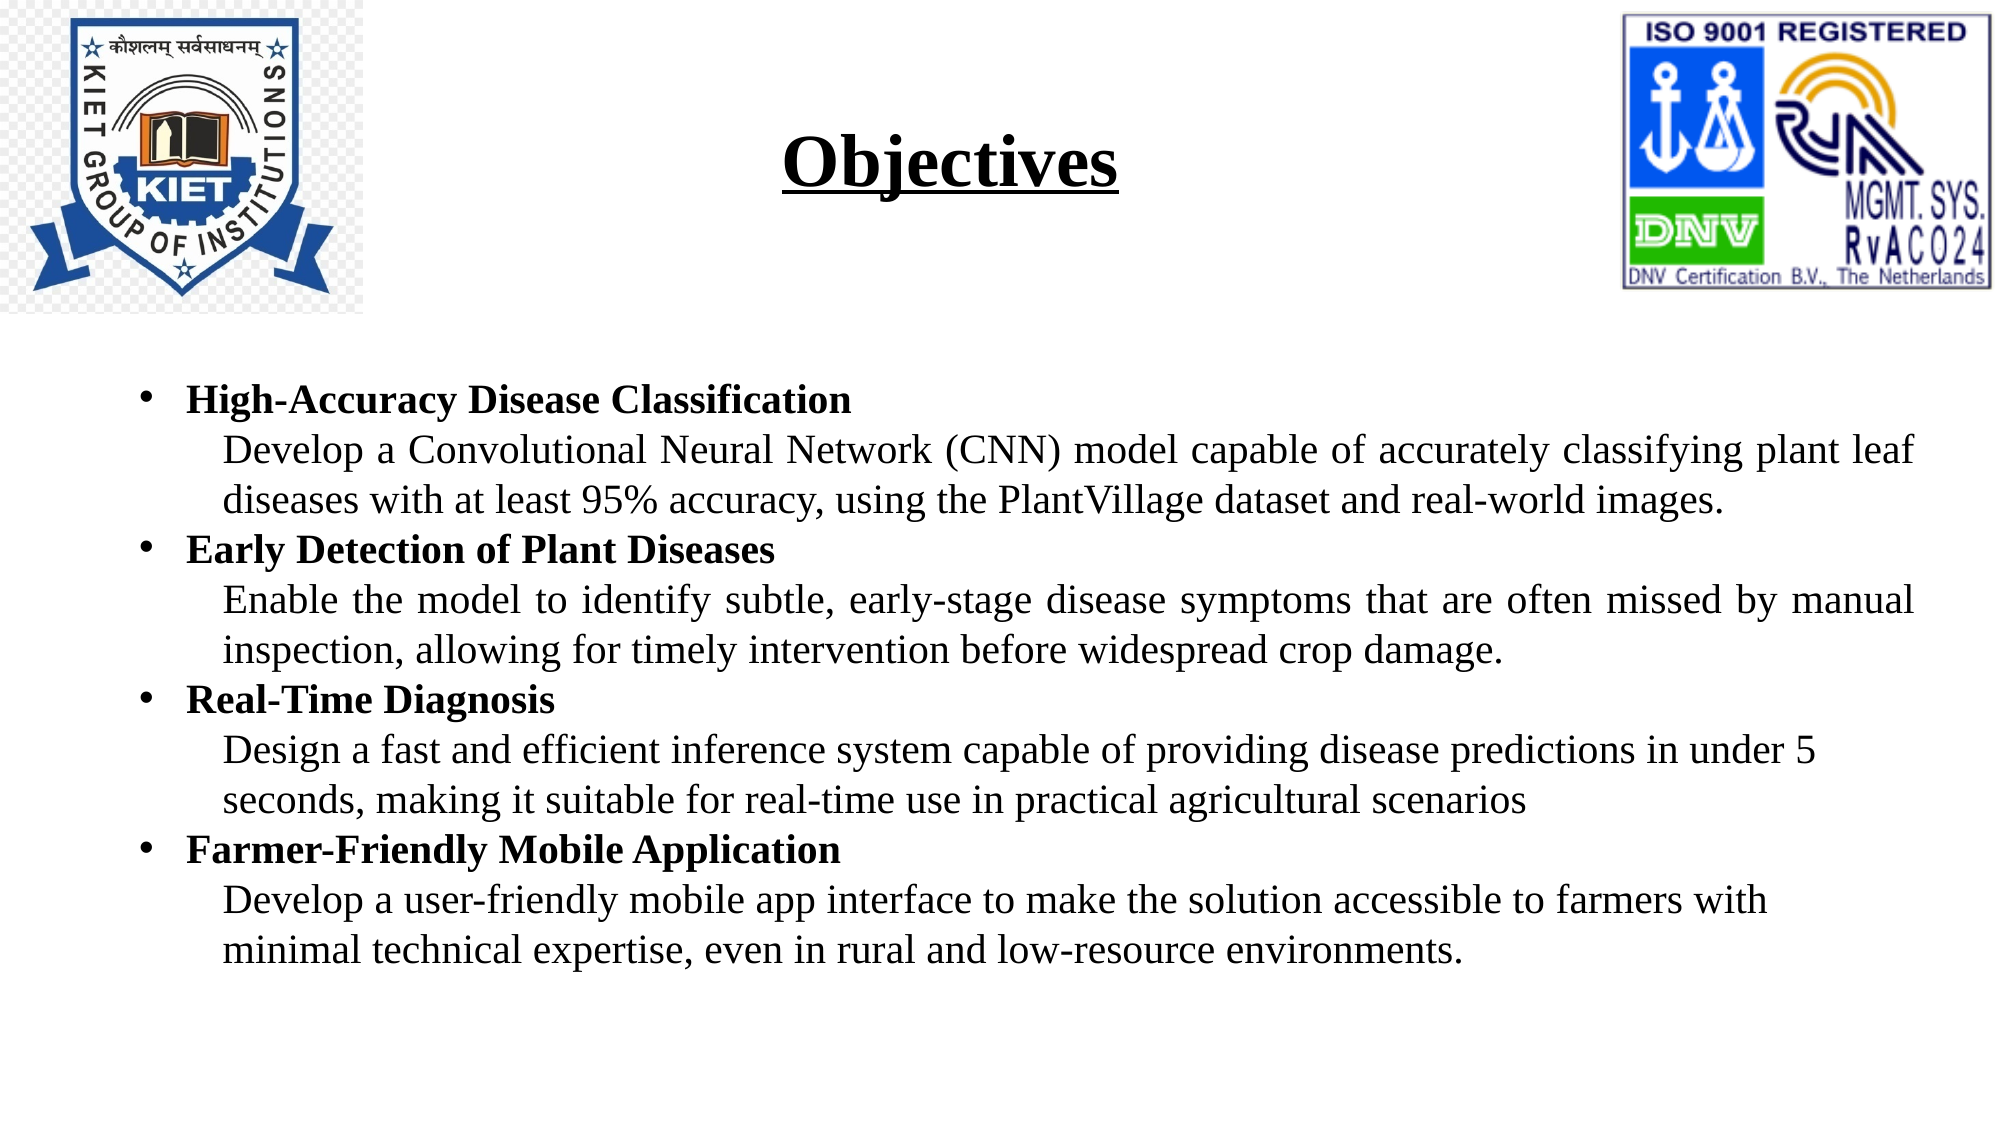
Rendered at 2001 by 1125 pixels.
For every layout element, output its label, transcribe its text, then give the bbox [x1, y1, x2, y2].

picture [0, 0, 363, 314]
picture [1617, 0, 2000, 313]
text_box Objectives [766, 103, 1617, 209]
text_box High-Accuracy Disease Classification Develop a Convolutional Neural Network (CNN) model capable of accurately classifying plant leaf diseases with at least 95% accuracy, using the PlantVillage dataset and real-world images. Early Detection of Plant Diseases Enable the model to identify subtle, early-stage disease symptoms that are often missed by manual inspection, allowing for timely intervention before widespread crop damage. Real-Time Diagnosis Design a fast and efficient inference system capable of providing disease predictions in under 5 seconds, making it suitable for real-time use in practical agricultural scenarios Farmer-Friendly Mobile Application Develop a user-friendly mobile app interface to make the solution accessible to farmers with minimal technical expertise, even in rural and low-resource environments. [124, 313, 1932, 980]
